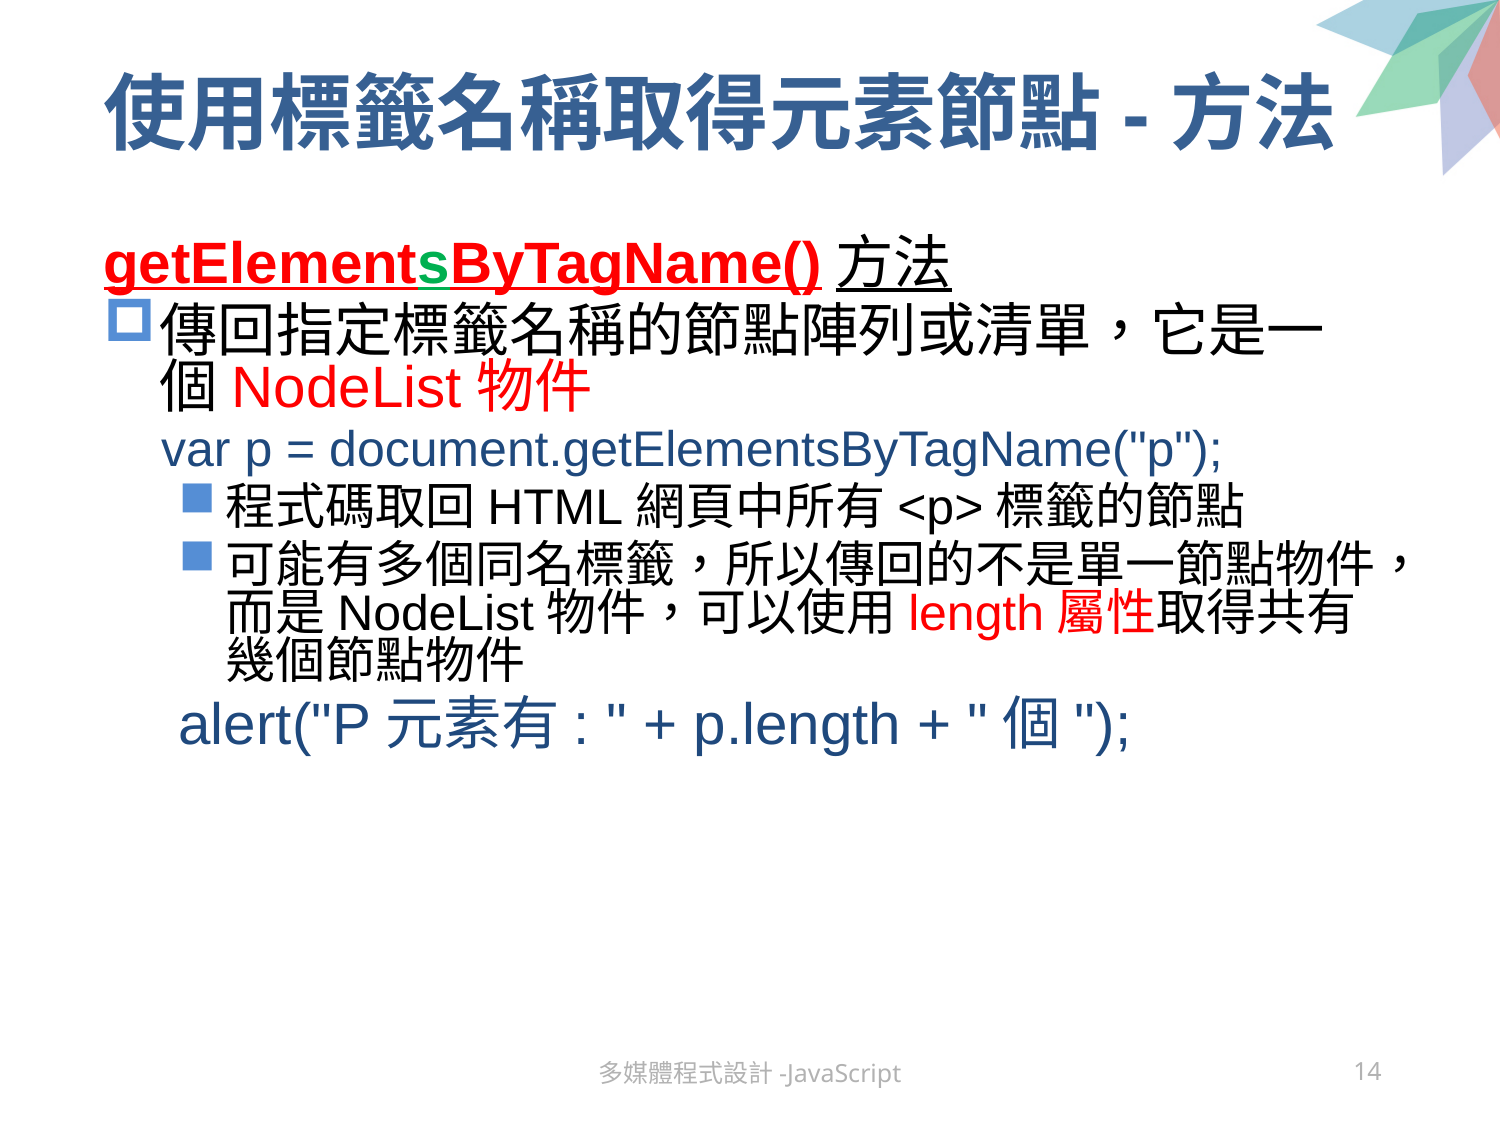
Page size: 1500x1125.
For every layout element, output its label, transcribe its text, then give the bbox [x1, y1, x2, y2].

slide_number 14 [1059, 1042, 1397, 1103]
picture [0, 0, 1500, 1125]
footer 多媒體程式設計-JavaScript [496, 1042, 1004, 1103]
title 使用標籤名稱取得元素節點-方法 [88, 7, 1397, 213]
list getElementsByTagName()方法 傳回指定標籤名稱的節點陣列或清單，它是一個NodeList物件 var p = document.getElementsByTagName("p"); 程式碼取回HTML網頁中所有<p>標籤的節點 可能有多個同名標籤，所以傳回的不是單一節點物件，而是NodeList物件，可以使用length屬性取得共有幾個節點物件 alert("P元素有: " + p.length + "個"); [88, 231, 1397, 1024]
